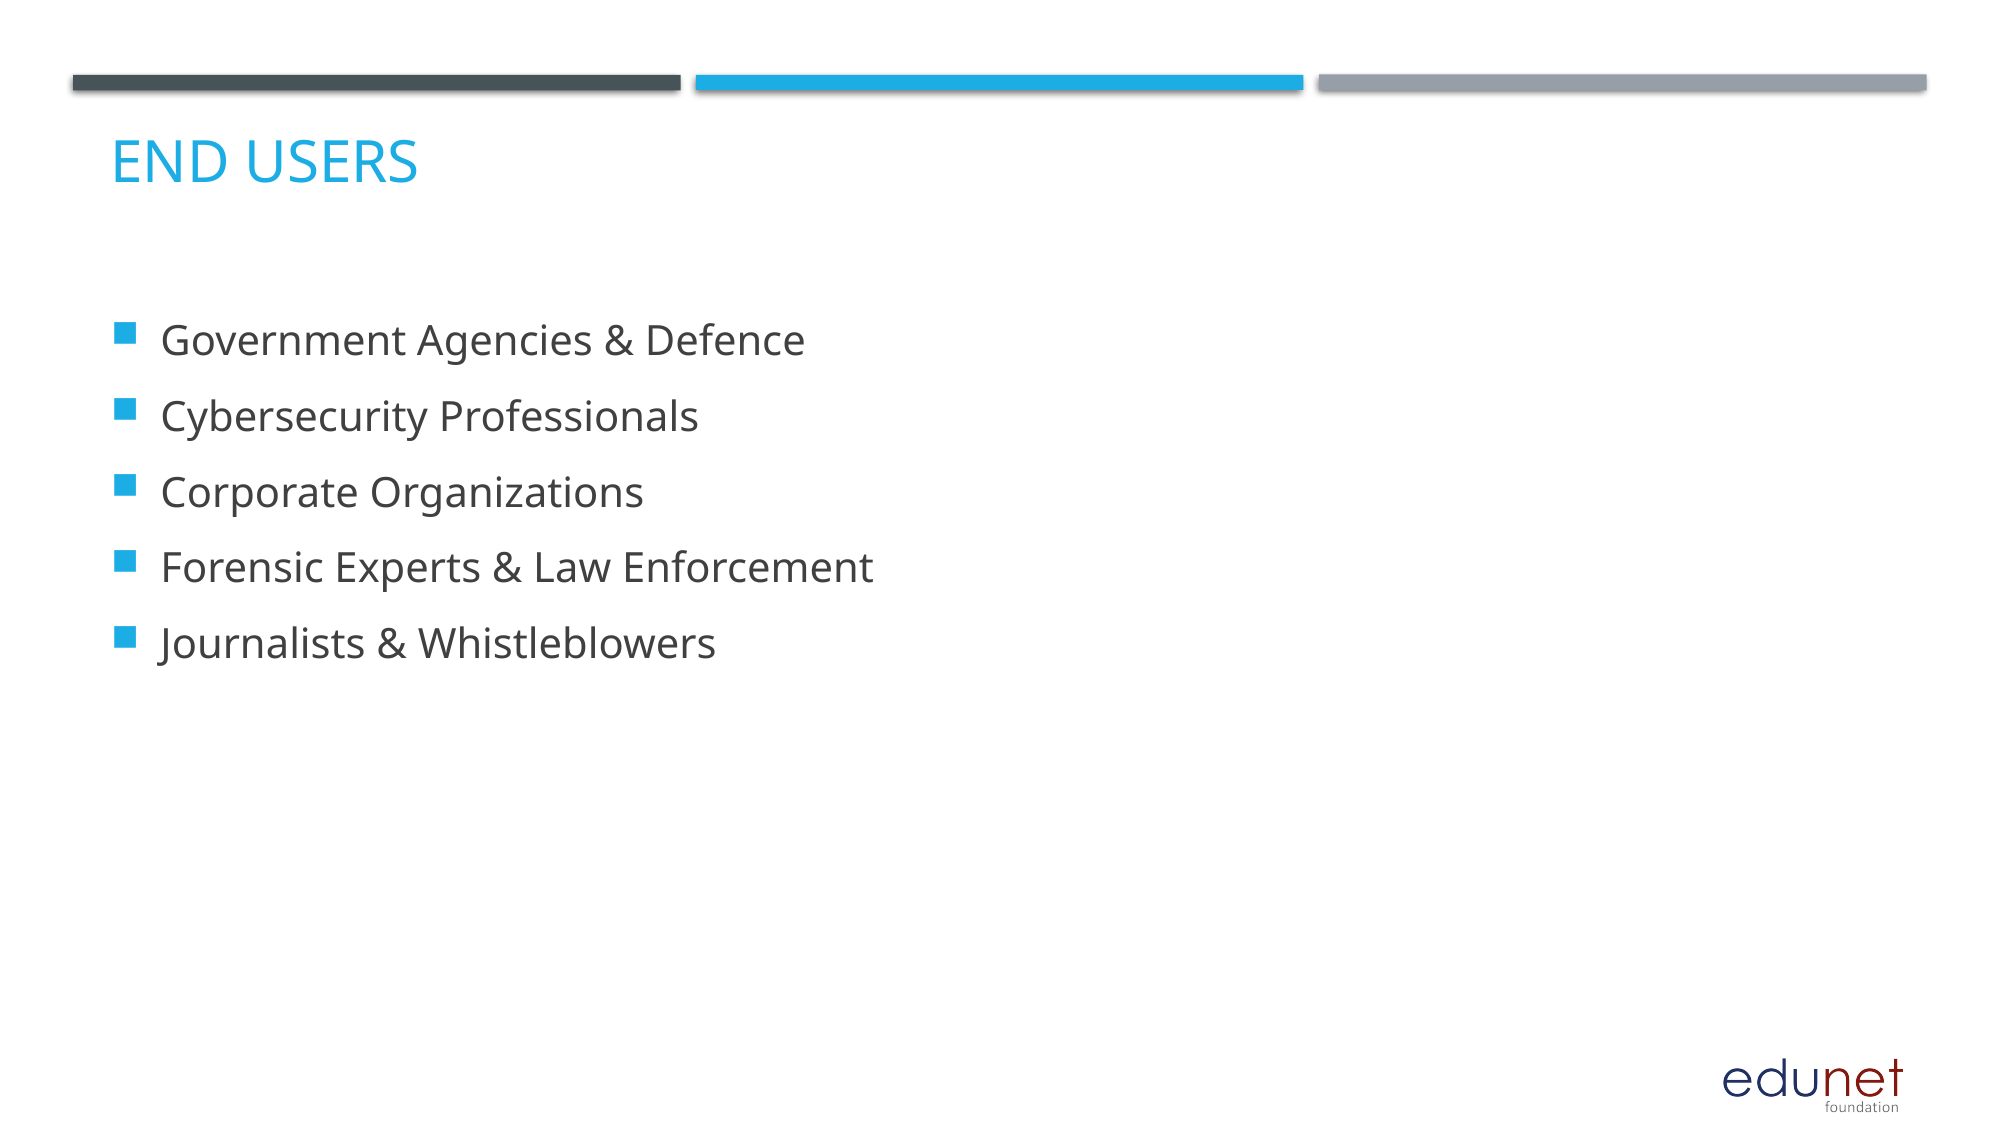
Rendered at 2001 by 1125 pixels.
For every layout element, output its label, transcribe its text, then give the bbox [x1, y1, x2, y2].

picture [1719, 1056, 1905, 1116]
title End users [95, 115, 1905, 203]
list Government Agencies & Defence Cybersecurity Professionals Corporate Organizations Forensic Experts & Law Enforcement Journalists & Whistleblowers [95, 213, 1905, 981]
